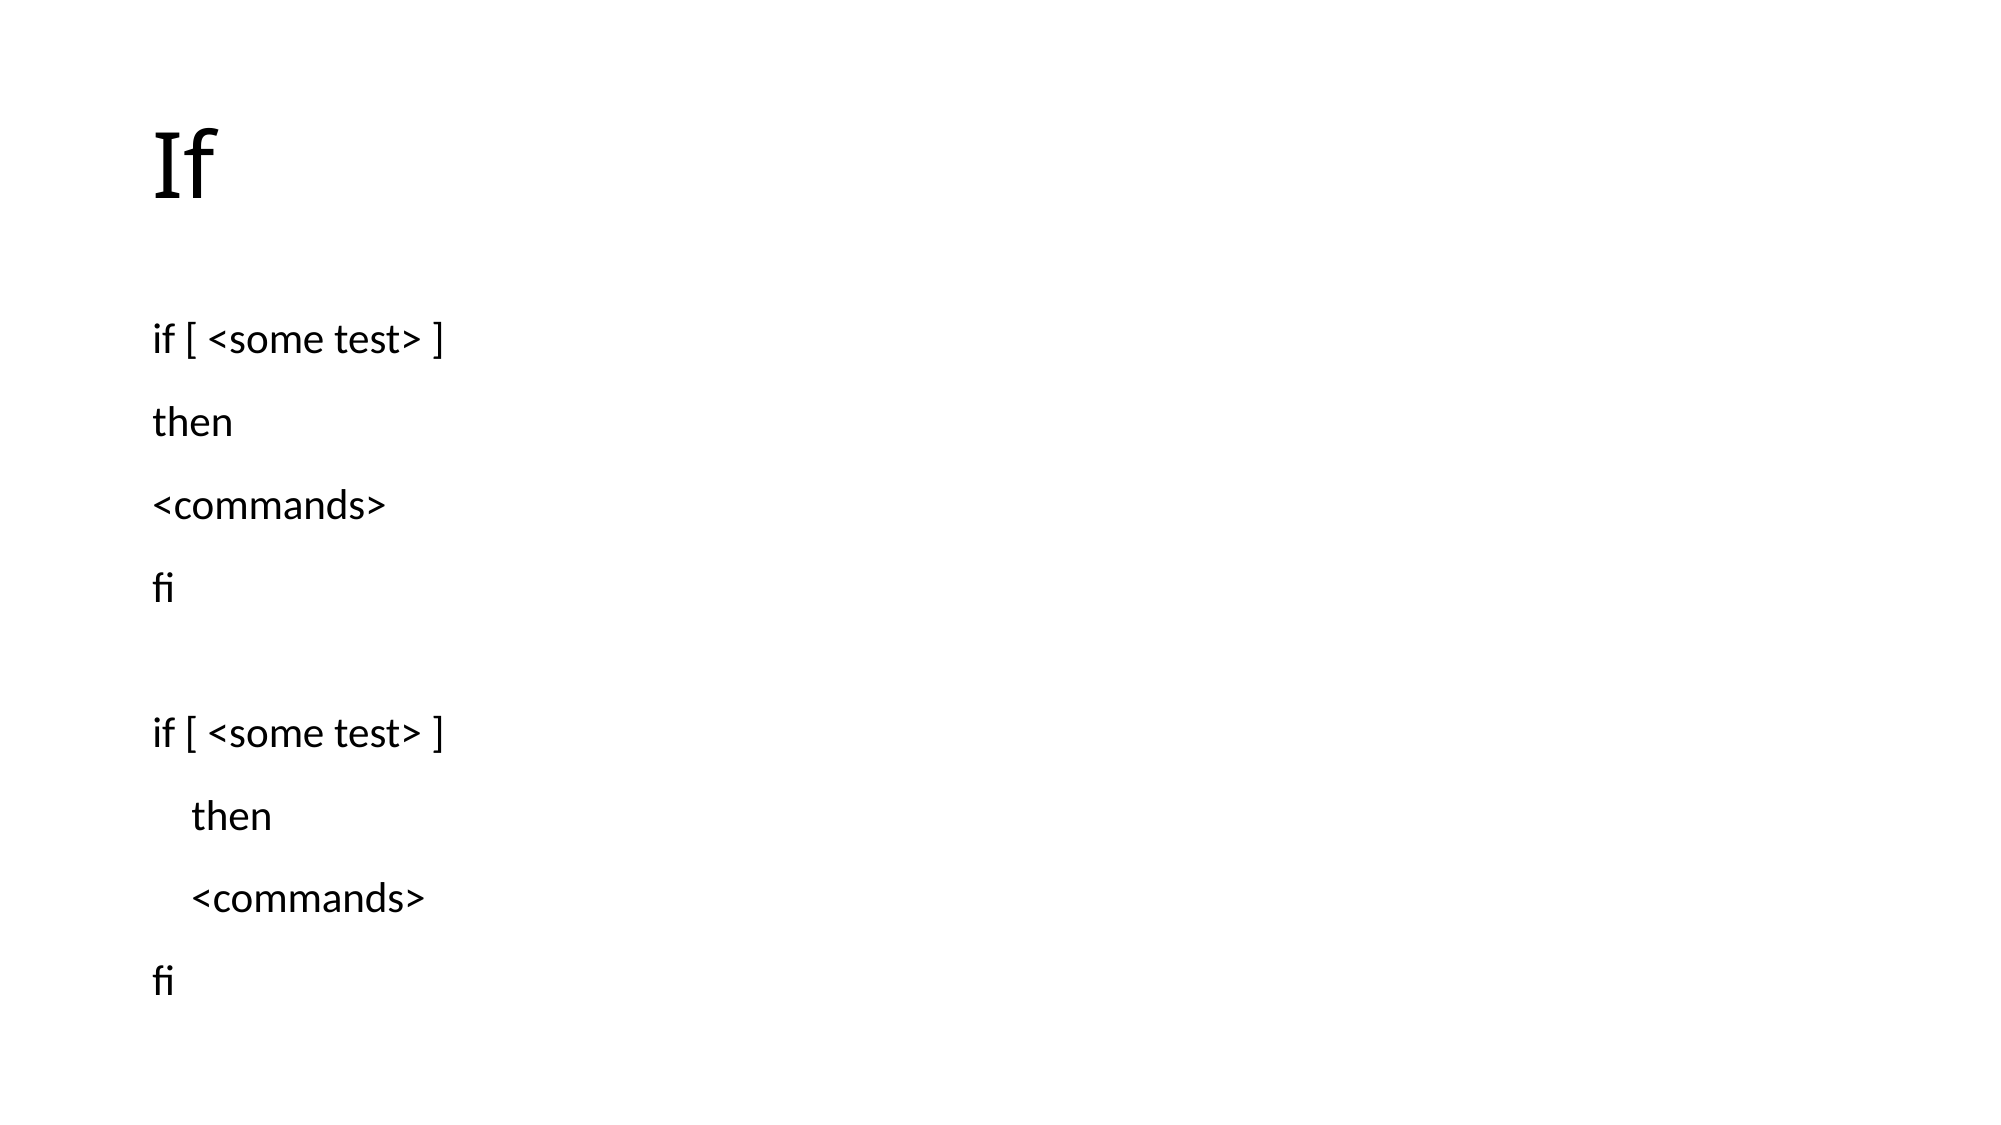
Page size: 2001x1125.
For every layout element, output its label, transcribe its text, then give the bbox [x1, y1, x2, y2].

list if [ <some test> ] then <commands> fi if [ <some test> ] then <commands> fi [137, 299, 1863, 1014]
title If [137, 59, 1863, 278]
